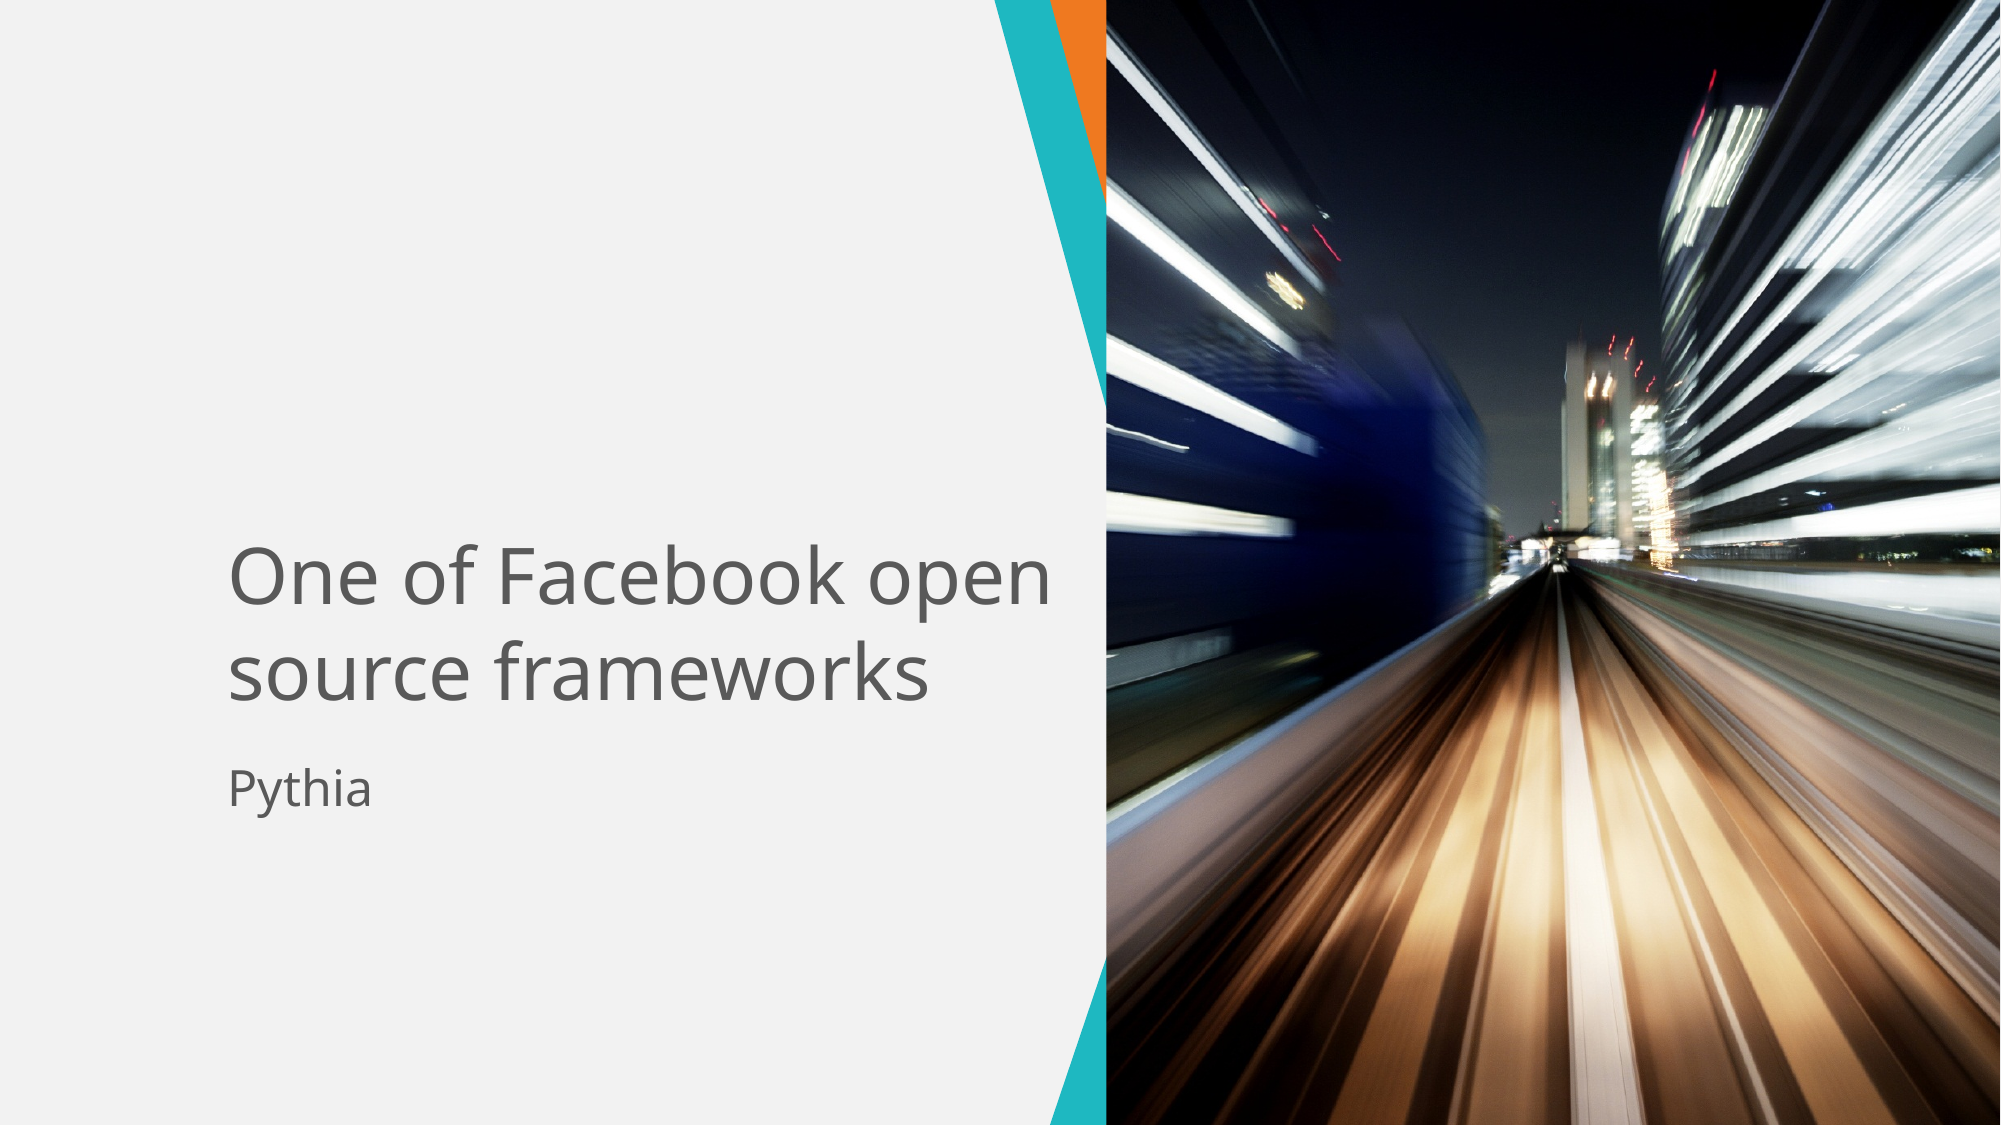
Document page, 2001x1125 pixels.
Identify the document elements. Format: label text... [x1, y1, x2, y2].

picture [1105, 0, 2000, 1125]
title One of Facebook open source frameworks [212, 517, 1100, 728]
subtitle Pythia [212, 750, 1053, 1013]
